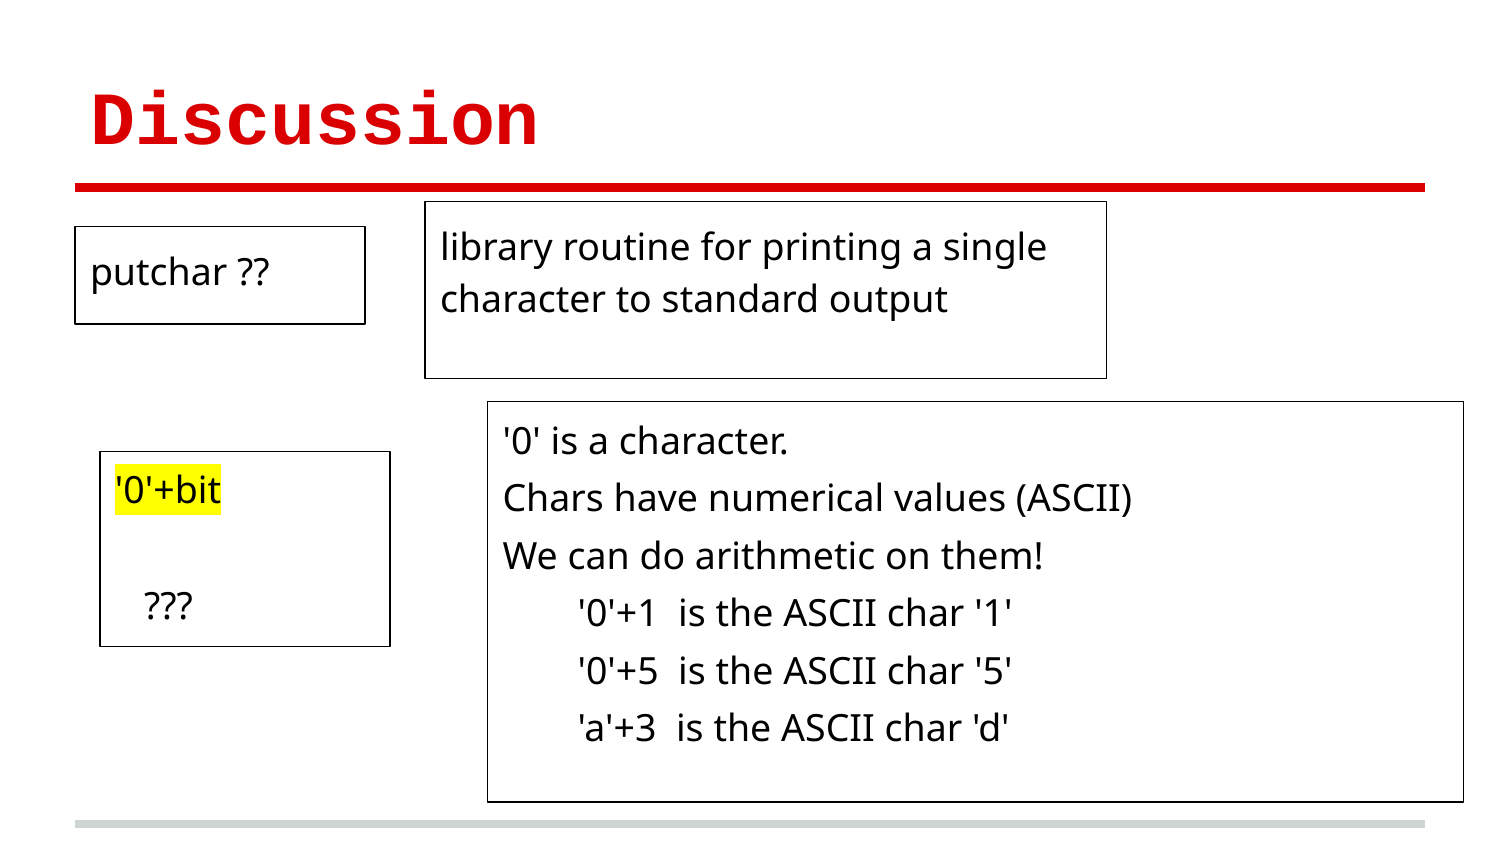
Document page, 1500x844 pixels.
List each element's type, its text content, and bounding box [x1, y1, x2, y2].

list '0'+bit ??? [99, 451, 391, 647]
list putchar ?? [75, 226, 366, 324]
title Discussion [75, 33, 1425, 175]
list library routine for printing a single character to standard output [425, 201, 1107, 379]
list '0' is a character. Chars have numerical values (ASCII) We can do arithmetic on them! '0'+1 is the ASCII char '1' '0'+5 is the ASCII char '5' 'a'+3 is the ASCII char 'd' [487, 401, 1464, 803]
